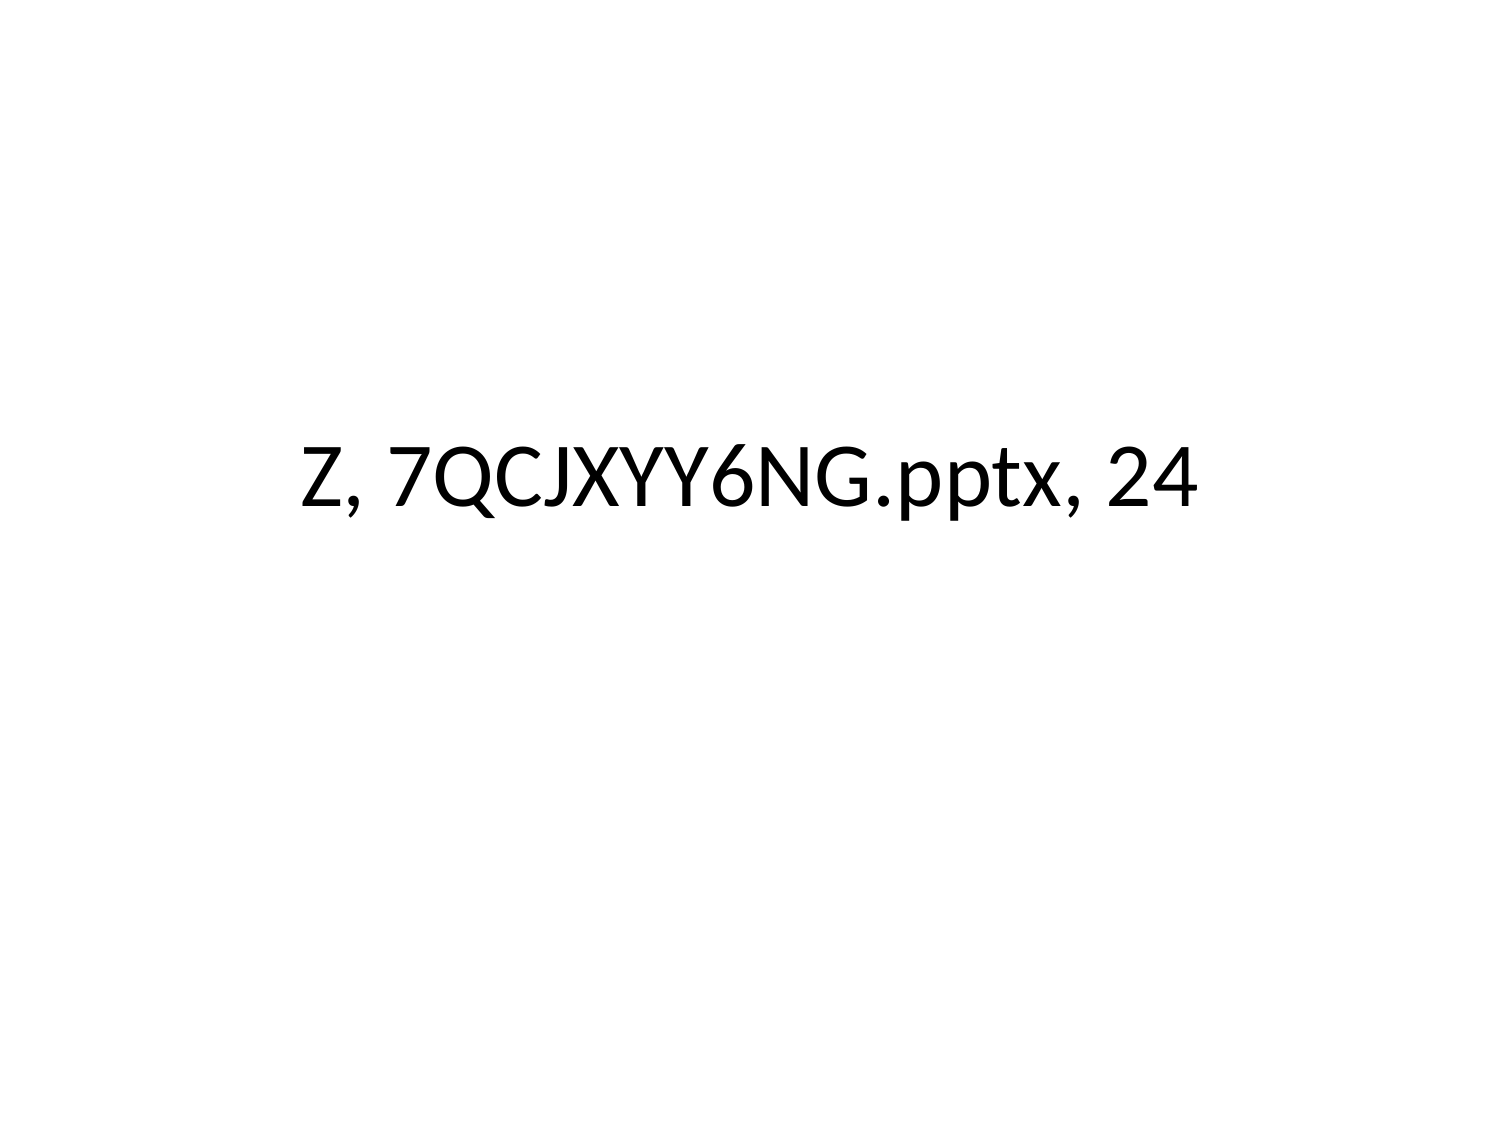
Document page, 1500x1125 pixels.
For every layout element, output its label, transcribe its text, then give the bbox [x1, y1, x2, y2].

title Z, 7QCJXYY6NG.pptx, 24 [112, 349, 1388, 591]
